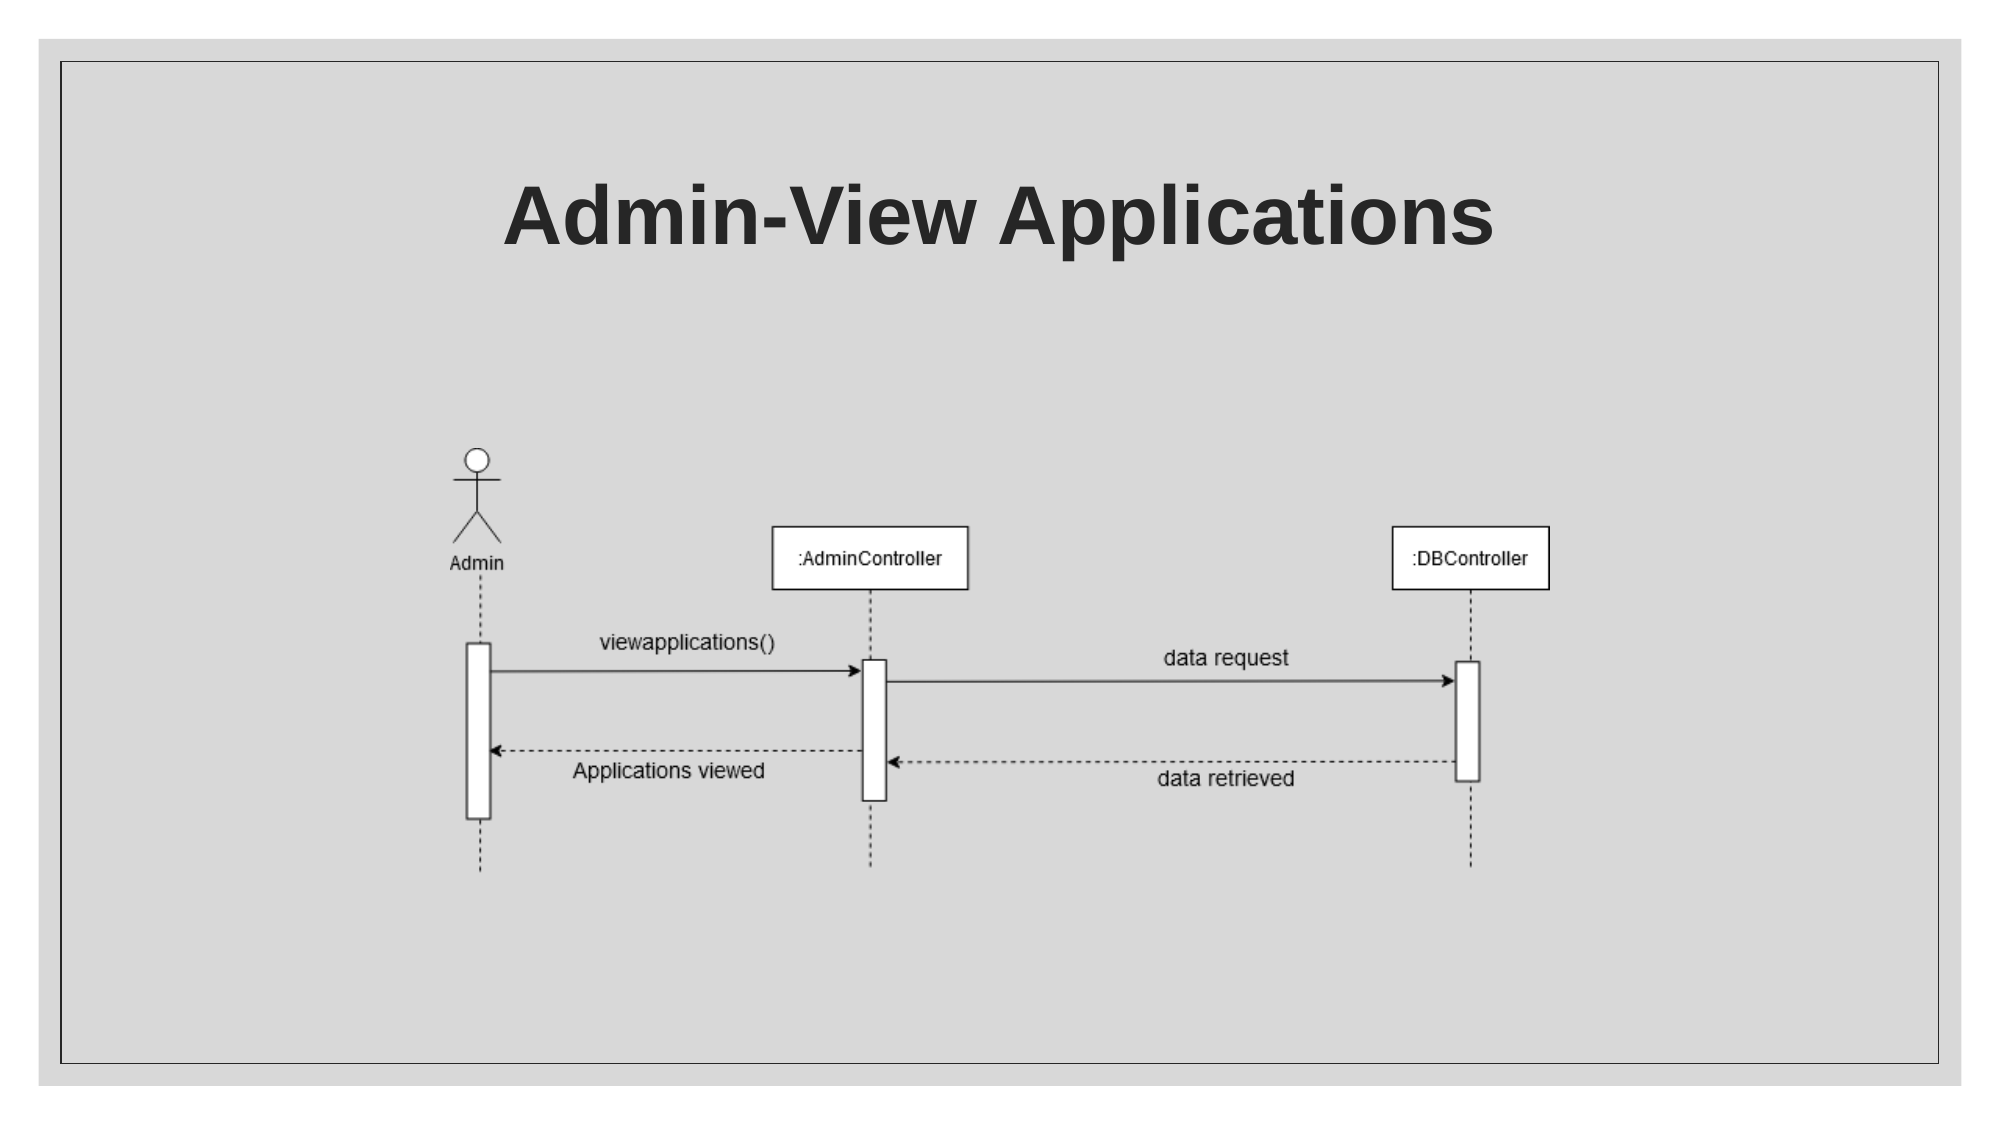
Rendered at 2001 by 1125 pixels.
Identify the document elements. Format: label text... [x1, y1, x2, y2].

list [449, 448, 1550, 874]
title Admin-View Applications [174, 105, 1825, 331]
